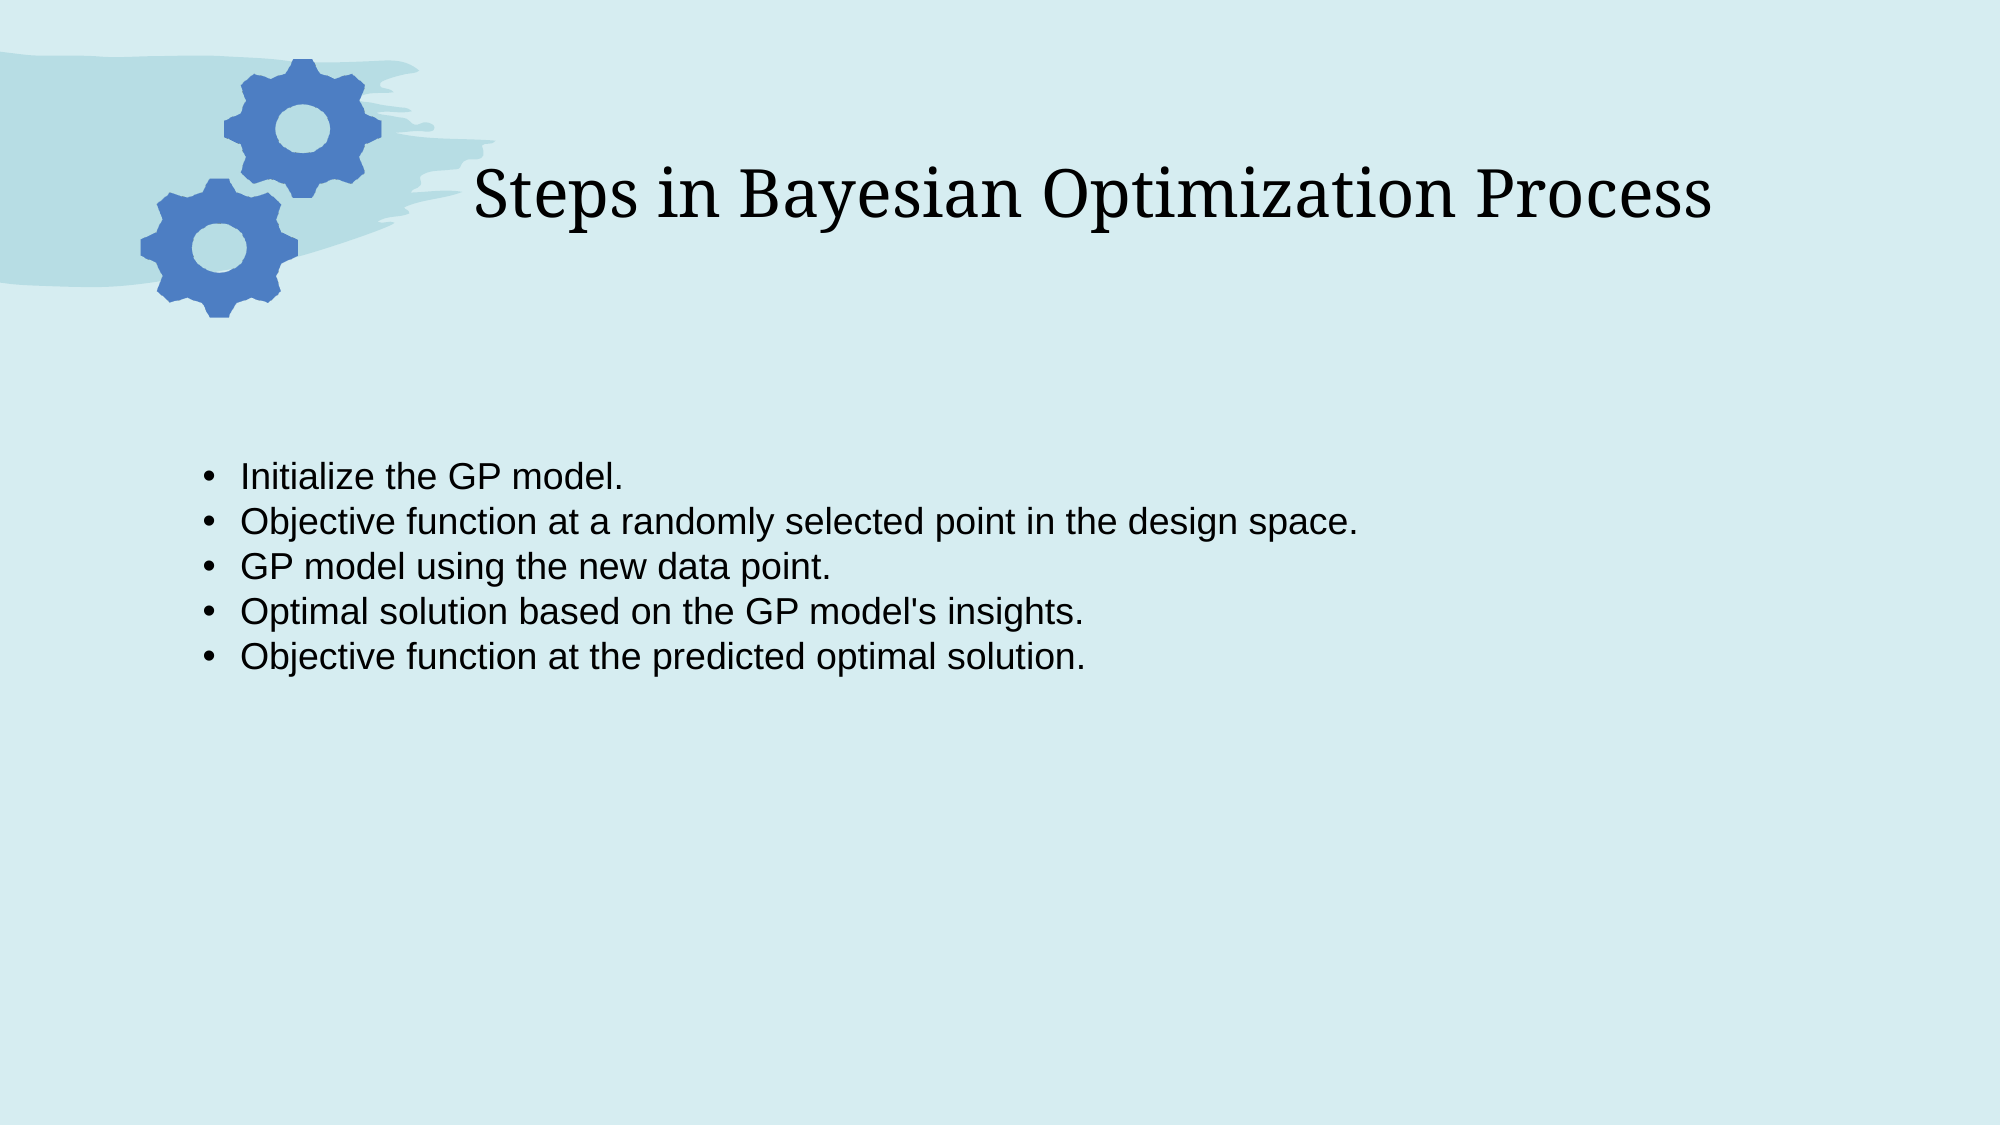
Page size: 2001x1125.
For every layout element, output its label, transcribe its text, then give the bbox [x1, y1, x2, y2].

text_box [83, 30, 438, 346]
list Initialize the GP model. Objective function at a randomly selected point in the design space. GP model using the new data point. Optimal solution based on the GP model's insights. Objective function at the predicted optimal solution. [187, 445, 1913, 990]
title Steps in Bayesian Optimization Process [458, 127, 2000, 346]
